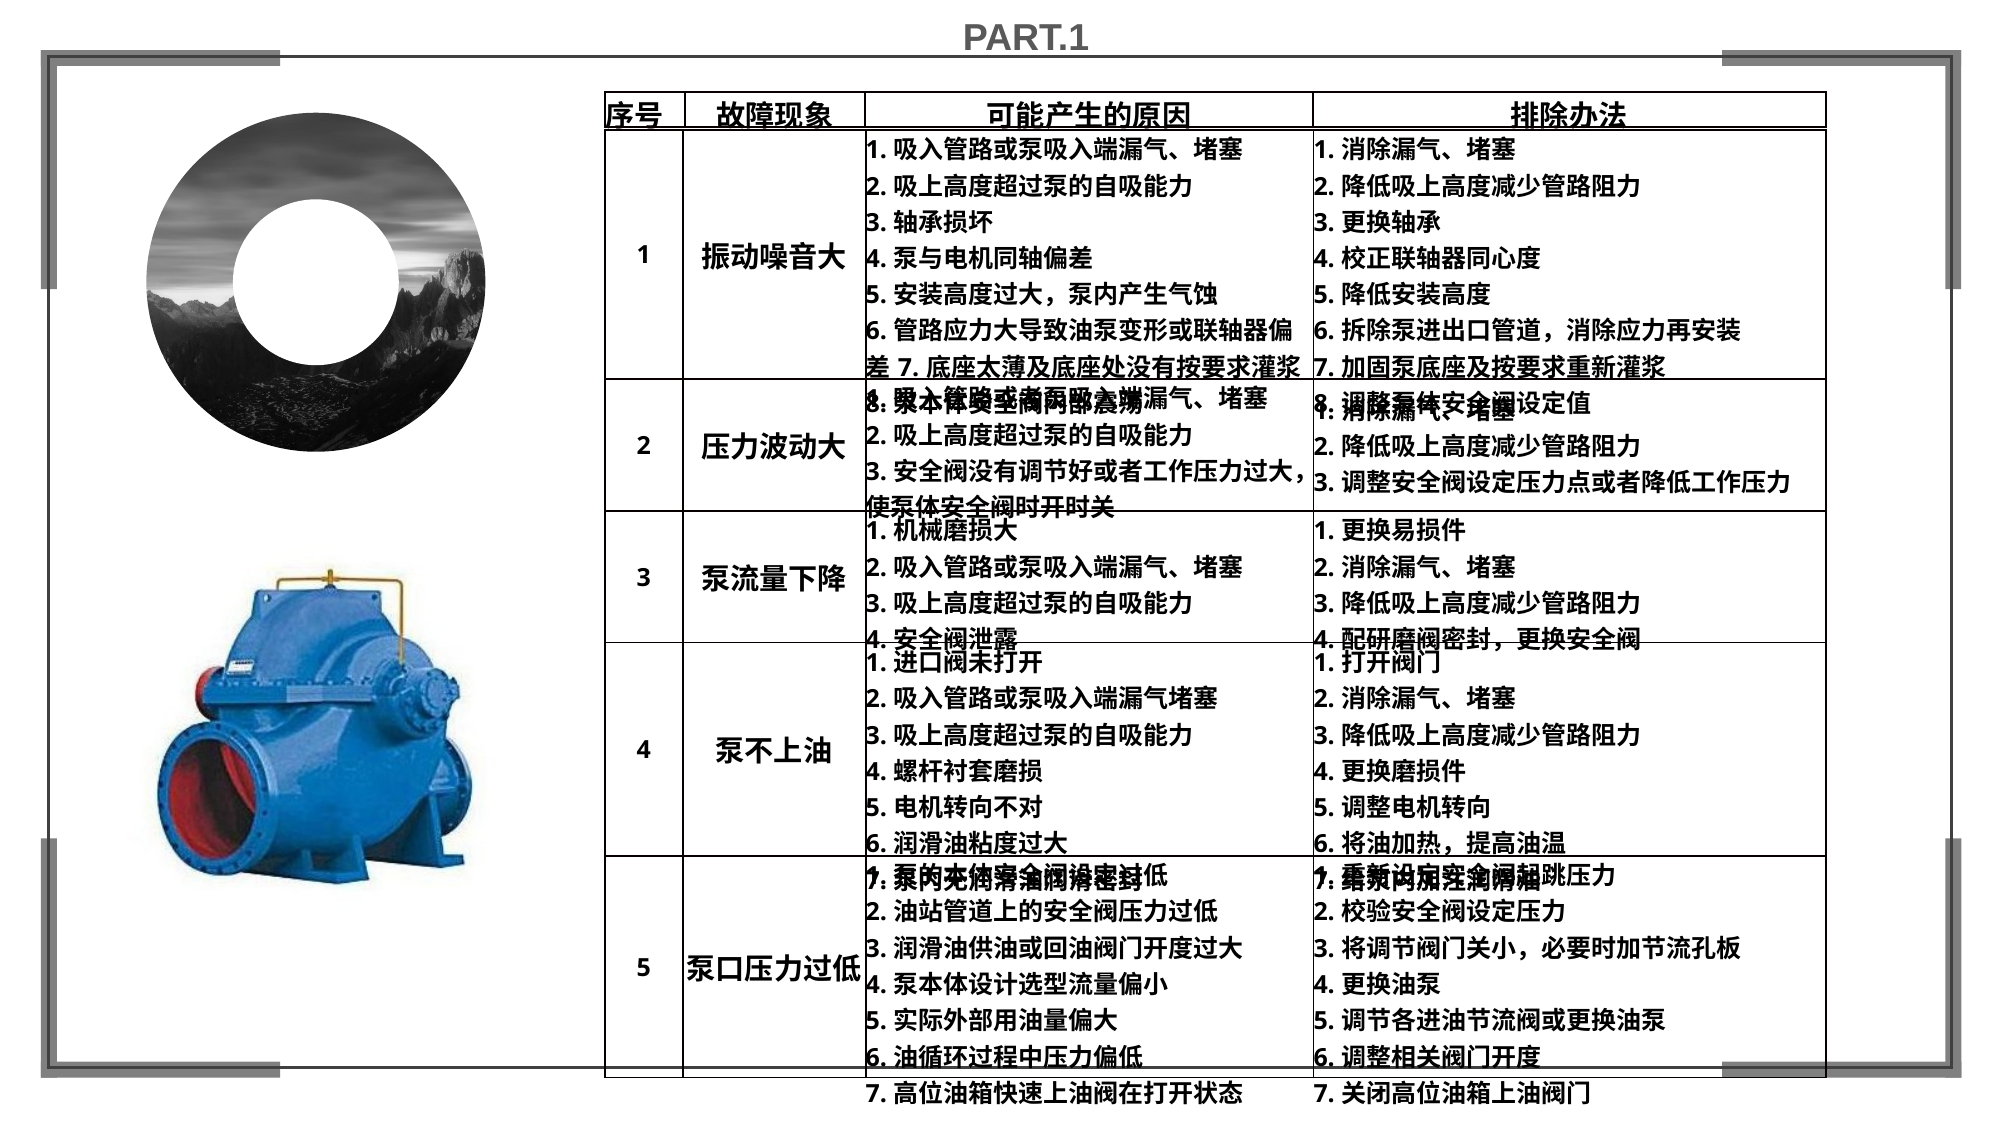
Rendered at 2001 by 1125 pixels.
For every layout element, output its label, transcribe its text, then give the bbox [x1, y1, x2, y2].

table_header 振动噪音大 [684, 131, 865, 378]
text_box PART.1 [948, 5, 1249, 66]
table_cell 1.机械磨损大 2.吸入管路或泵吸入端漏气、堵塞 3.吸上高度超过泵的自吸能力 4.安全阀泄露 [867, 512, 1313, 642]
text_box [40, 838, 281, 1078]
table_header 1.吸入管路或泵吸入端漏气、堵塞 2.吸上高度超过泵的自吸能力 3.轴承损坏 4.泵与电机同轴偏差 5.安装高度过大，泵内产生气蚀 6.管路应力大导致油泵变形或联轴器偏差7.底座太薄及底座处没有按要求灌浆 8.泵本体安全阀内部震荡 [867, 131, 1313, 378]
table_cell 泵口压力过低 [684, 857, 865, 1077]
table_cell 5 [606, 857, 682, 1077]
table_cell 1.消除漏气、堵塞 2.降低吸上高度减少管路阻力 3.调整安全阀设定压力点或者降低工作压力 [1314, 380, 1825, 510]
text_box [146, 112, 486, 452]
table_cell 压力波动大 [684, 380, 865, 510]
table_cell 4 [606, 643, 682, 855]
table_cell 2 [606, 380, 682, 510]
table_cell 泵流量下降 [684, 512, 865, 642]
table_header 故障现象 [686, 93, 864, 126]
text_box [1827, 290, 1953, 838]
table_cell 1.更换易损件 2.消除漏气、堵塞 3.降低吸上高度减少管路阻力 4.配研磨阀密封，更换安全阀 [1314, 512, 1825, 642]
table_header 排除办法 [1314, 93, 1722, 126]
text_box [47, 56, 1722, 1069]
table_header 序号 [606, 93, 684, 126]
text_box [1722, 49, 1962, 290]
table_cell 1.进口阀未打开 2.吸入管路或泵吸入端漏气堵塞 3.吸上高度超过泵的自吸能力 4.螺杆衬套磨损 5.电机转向不对 6.润滑油粘度过大 7.泵内无润滑油润滑密封 [867, 643, 1313, 855]
table_cell 1.重新设定安全阀起跳压力 2.校验安全阀设定压力 3.将调节阀门关小，必要时加节流孔板 4.更换油泵 5.调节各进油节流阀或更换油泵 6.调整相关阀门开度 7.关闭高位油箱上油阀门 [1314, 857, 1722, 1077]
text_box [40, 49, 281, 290]
table_cell 1.泵的本体安全阀设定过低 2.油站管道上的安全阀压力过低 3.润滑油供油或回油阀门开度过大 4.泵本体设计选型流量偏小 5.实际外部用油量偏大 6.油循环过程中压力偏低 7.高位油箱快速上油阀在打开状态 [867, 857, 1313, 1077]
table_header 可能产生的原因 [866, 93, 1312, 126]
table_header 1.消除漏气、堵塞 2.降低吸上高度减少管路阻力 3.更换轴承 4.校正联轴器同心度 5.降低安装高度 6.拆除泵进出口管道，消除应力再安装 7.加固泵底座及按要求重新灌浆 8.调整泵体安全阀设定值 [1314, 131, 1825, 378]
table_header 1 [606, 131, 682, 378]
table_cell 1.打开阀门 2.消除漏气、堵塞 3.降低吸上高度减少管路阻力 4.更换磨损件 5.调整电机转向 6.将油加热，提高油温 7.给泵内加注润滑油 [1314, 643, 1825, 855]
table_cell 泵不上油 [684, 643, 865, 855]
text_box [1722, 838, 1962, 1078]
table_cell 1.吸入管路或者泵吸入端漏气、堵塞 2.吸上高度超过泵的自吸能力 3.安全阀没有调节好或者工作压力过大，使泵体安全阀时开时关 [867, 380, 1313, 510]
table_cell 3 [606, 512, 682, 642]
picture [125, 548, 506, 927]
